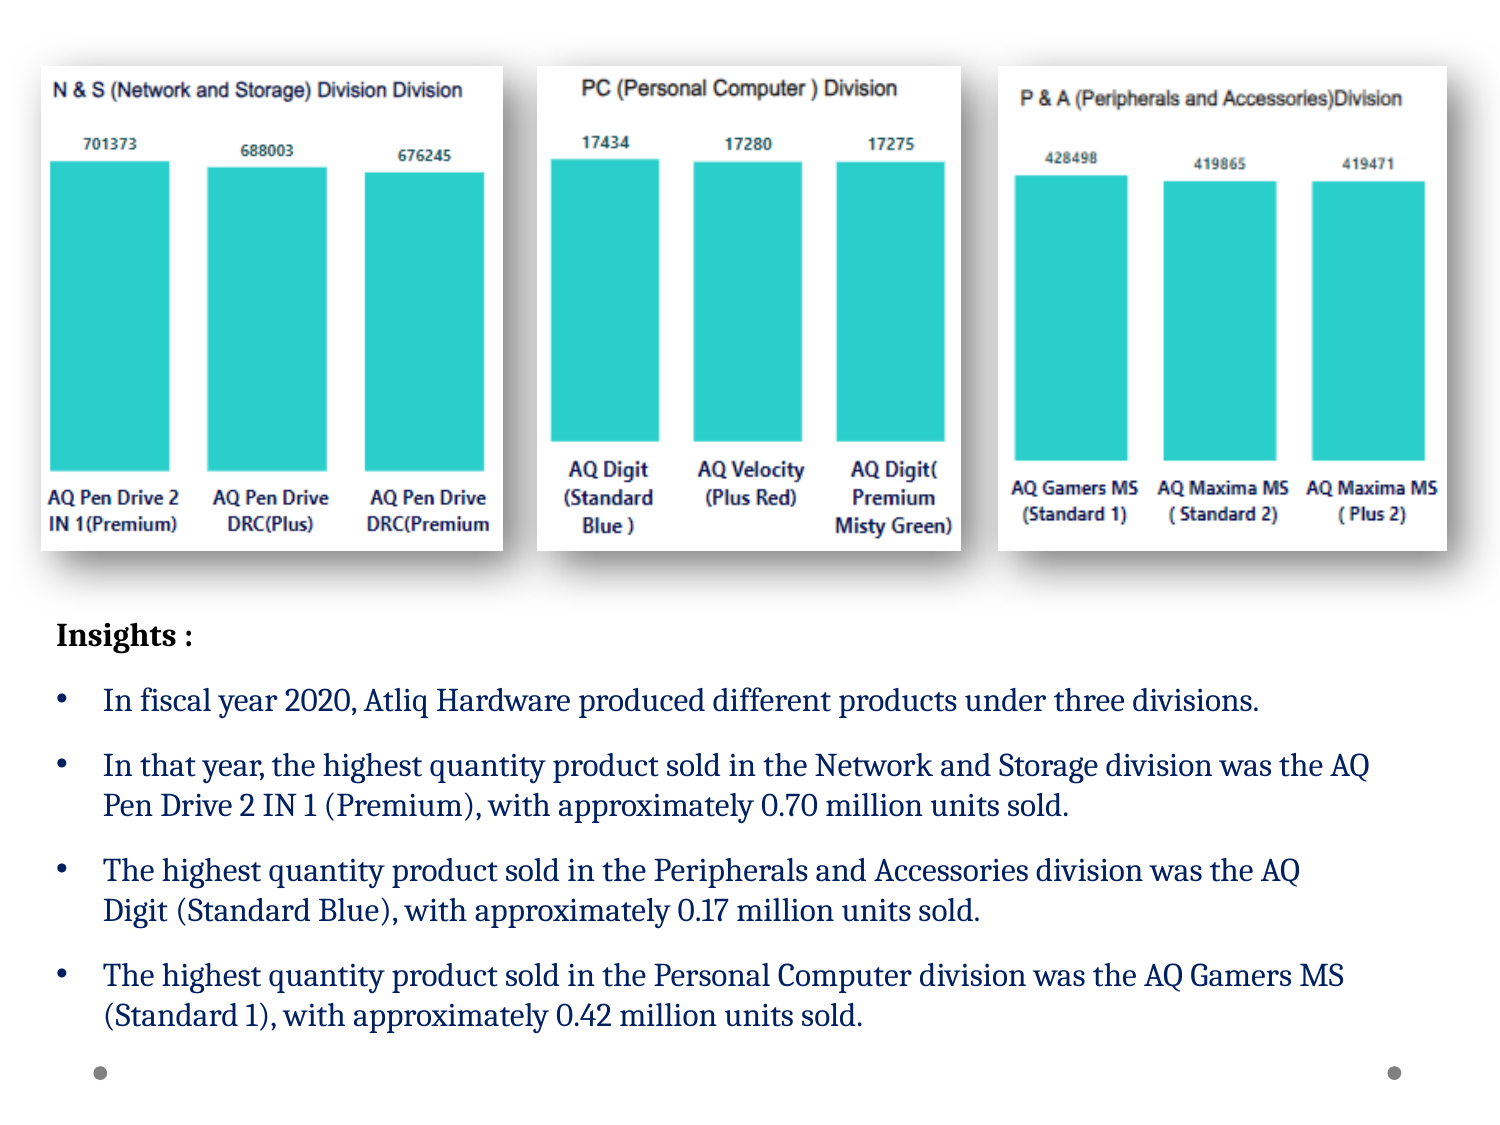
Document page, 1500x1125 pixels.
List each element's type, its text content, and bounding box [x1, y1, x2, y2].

picture [537, 66, 961, 551]
picture [997, 66, 1448, 551]
picture [40, 66, 503, 551]
text_box Insights : In fiscal year 2020, Atliq Hardware produced different products under three divisions. In that year, the highest quantity product sold in the Network and Storage division was the AQ Pen Drive 2 IN 1 (Premium), with approximately 0.70 million units sold. The highest quantity product sold in the Peripherals and Accessories division was the AQ Digit (Standard Blue), with approximately 0.17 million units sold. The highest quantity product sold in the Personal Computer division was the AQ Gamers MS (Standard 1), with approximately 0.42 million units sold. [41, 606, 1388, 1041]
